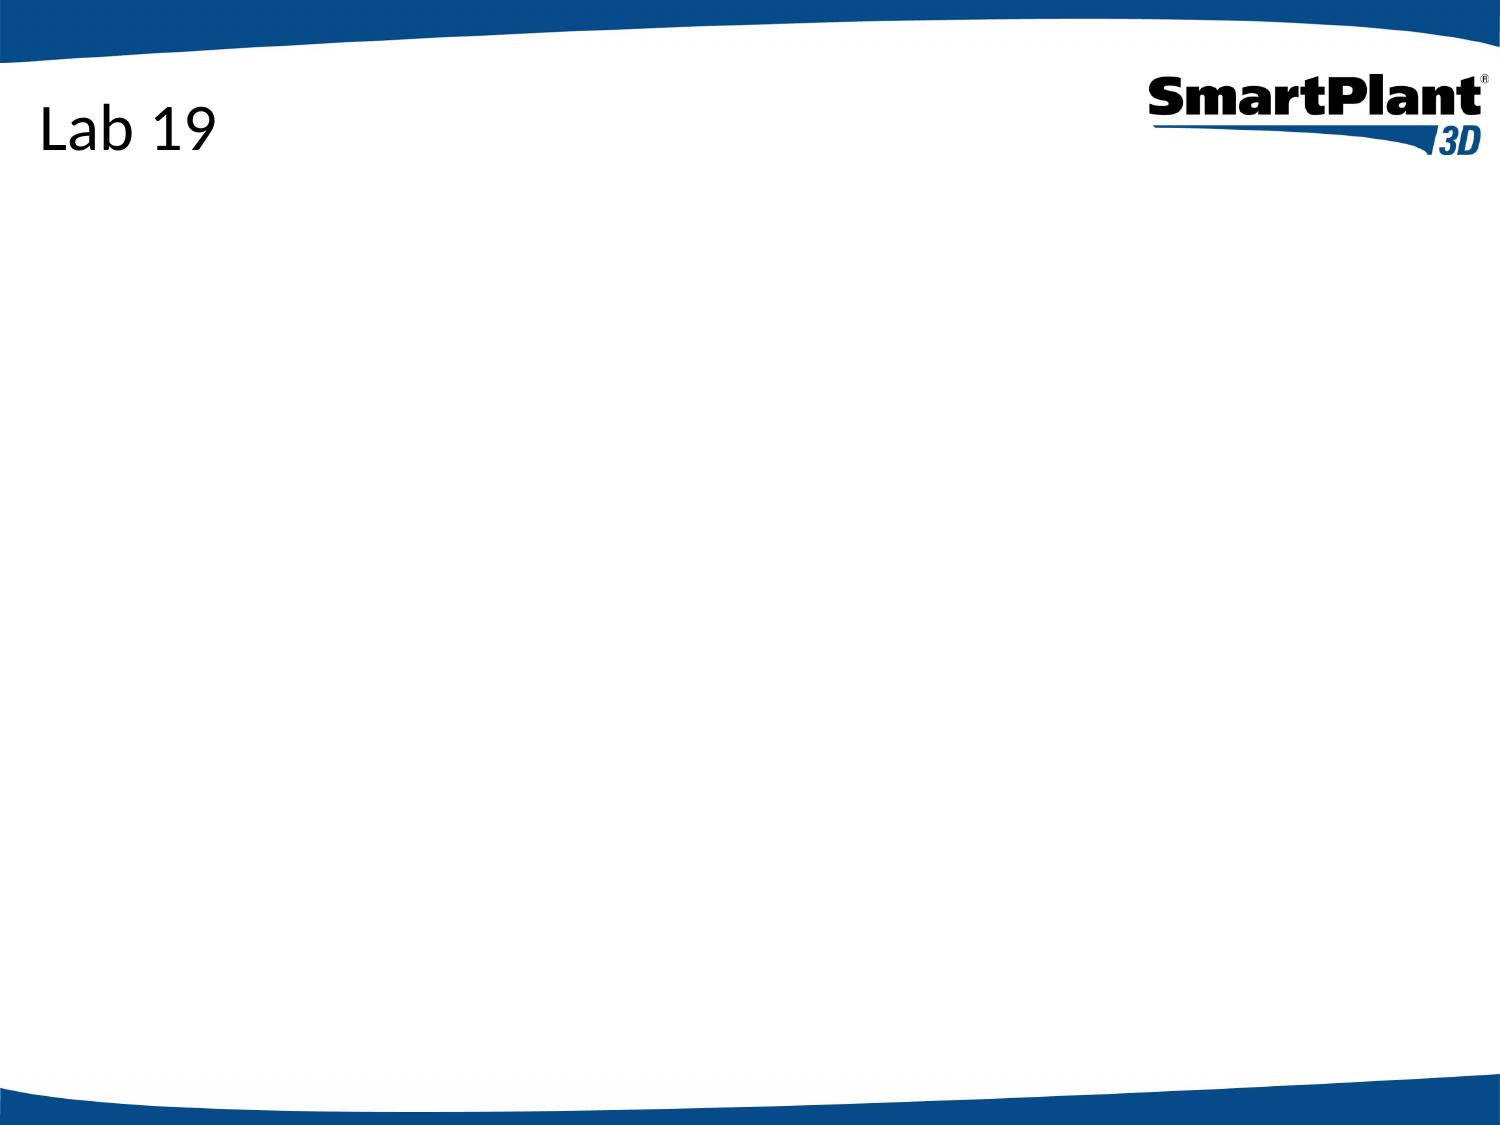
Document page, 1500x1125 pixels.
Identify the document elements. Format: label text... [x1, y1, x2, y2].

picture [0, 0, 1500, 63]
picture [0, 1074, 1500, 1125]
title Lab 19 [24, 29, 1138, 218]
picture [1149, 74, 1489, 155]
